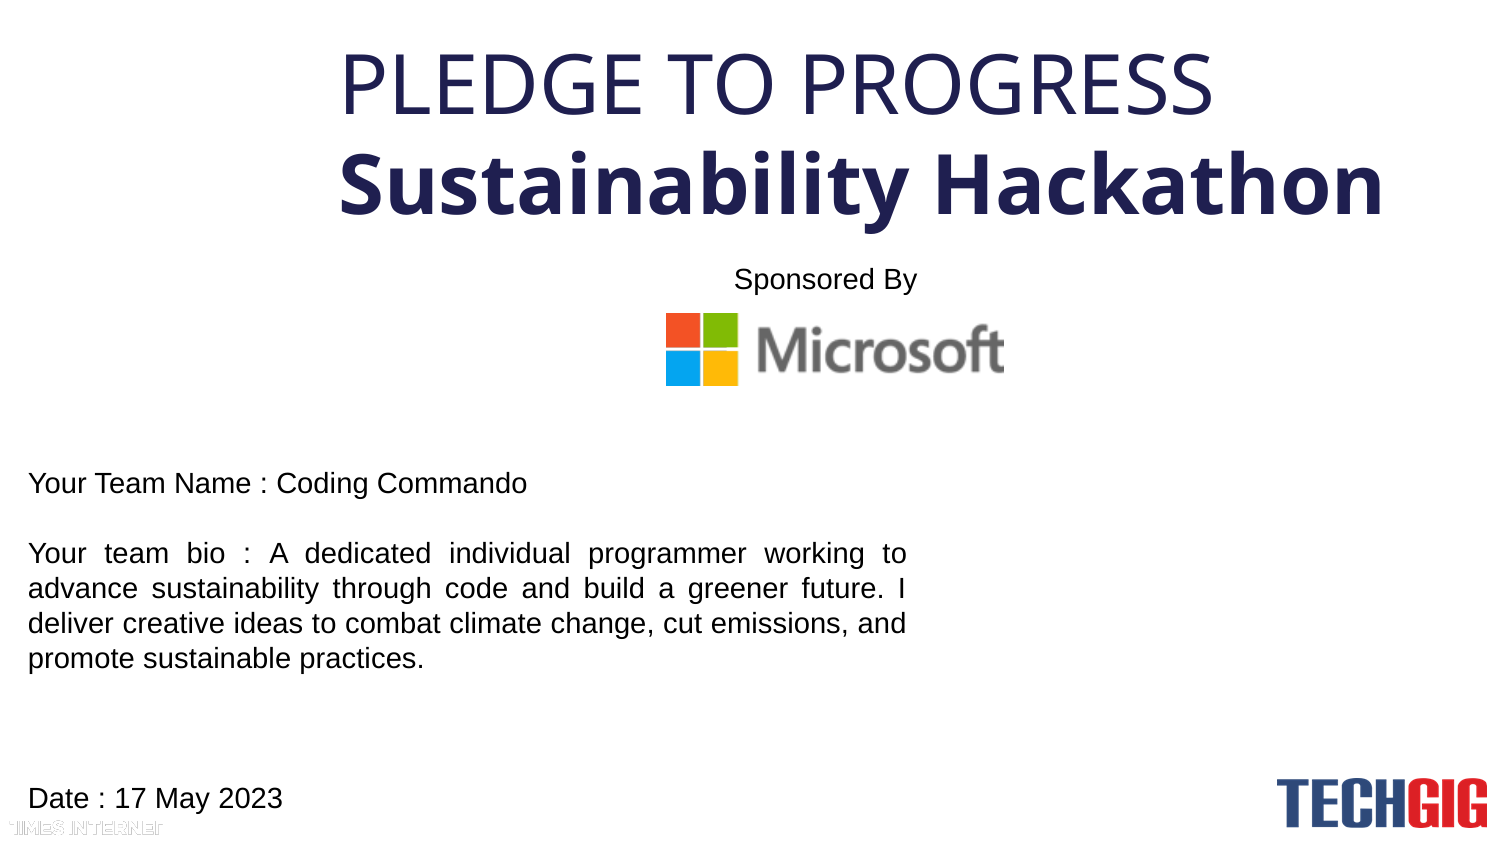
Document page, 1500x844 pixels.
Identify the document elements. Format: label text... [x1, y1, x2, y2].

text_box Sponsored By [719, 245, 942, 309]
text_box Your Team Name : Coding Commando Your team bio : A dedicated individual programmer working to advance sustainability through code and build a greener future. I deliver creative ideas to combat climate change, cut emissions, and promote sustainable practices. Date : 17 May 2023 [12, 421, 923, 822]
title PLEDGE TO PROGRESS Sustainability Hackathon [323, 16, 1500, 111]
picture [1277, 777, 1488, 828]
text_box [0, 508, 766, 844]
picture [665, 313, 1004, 386]
